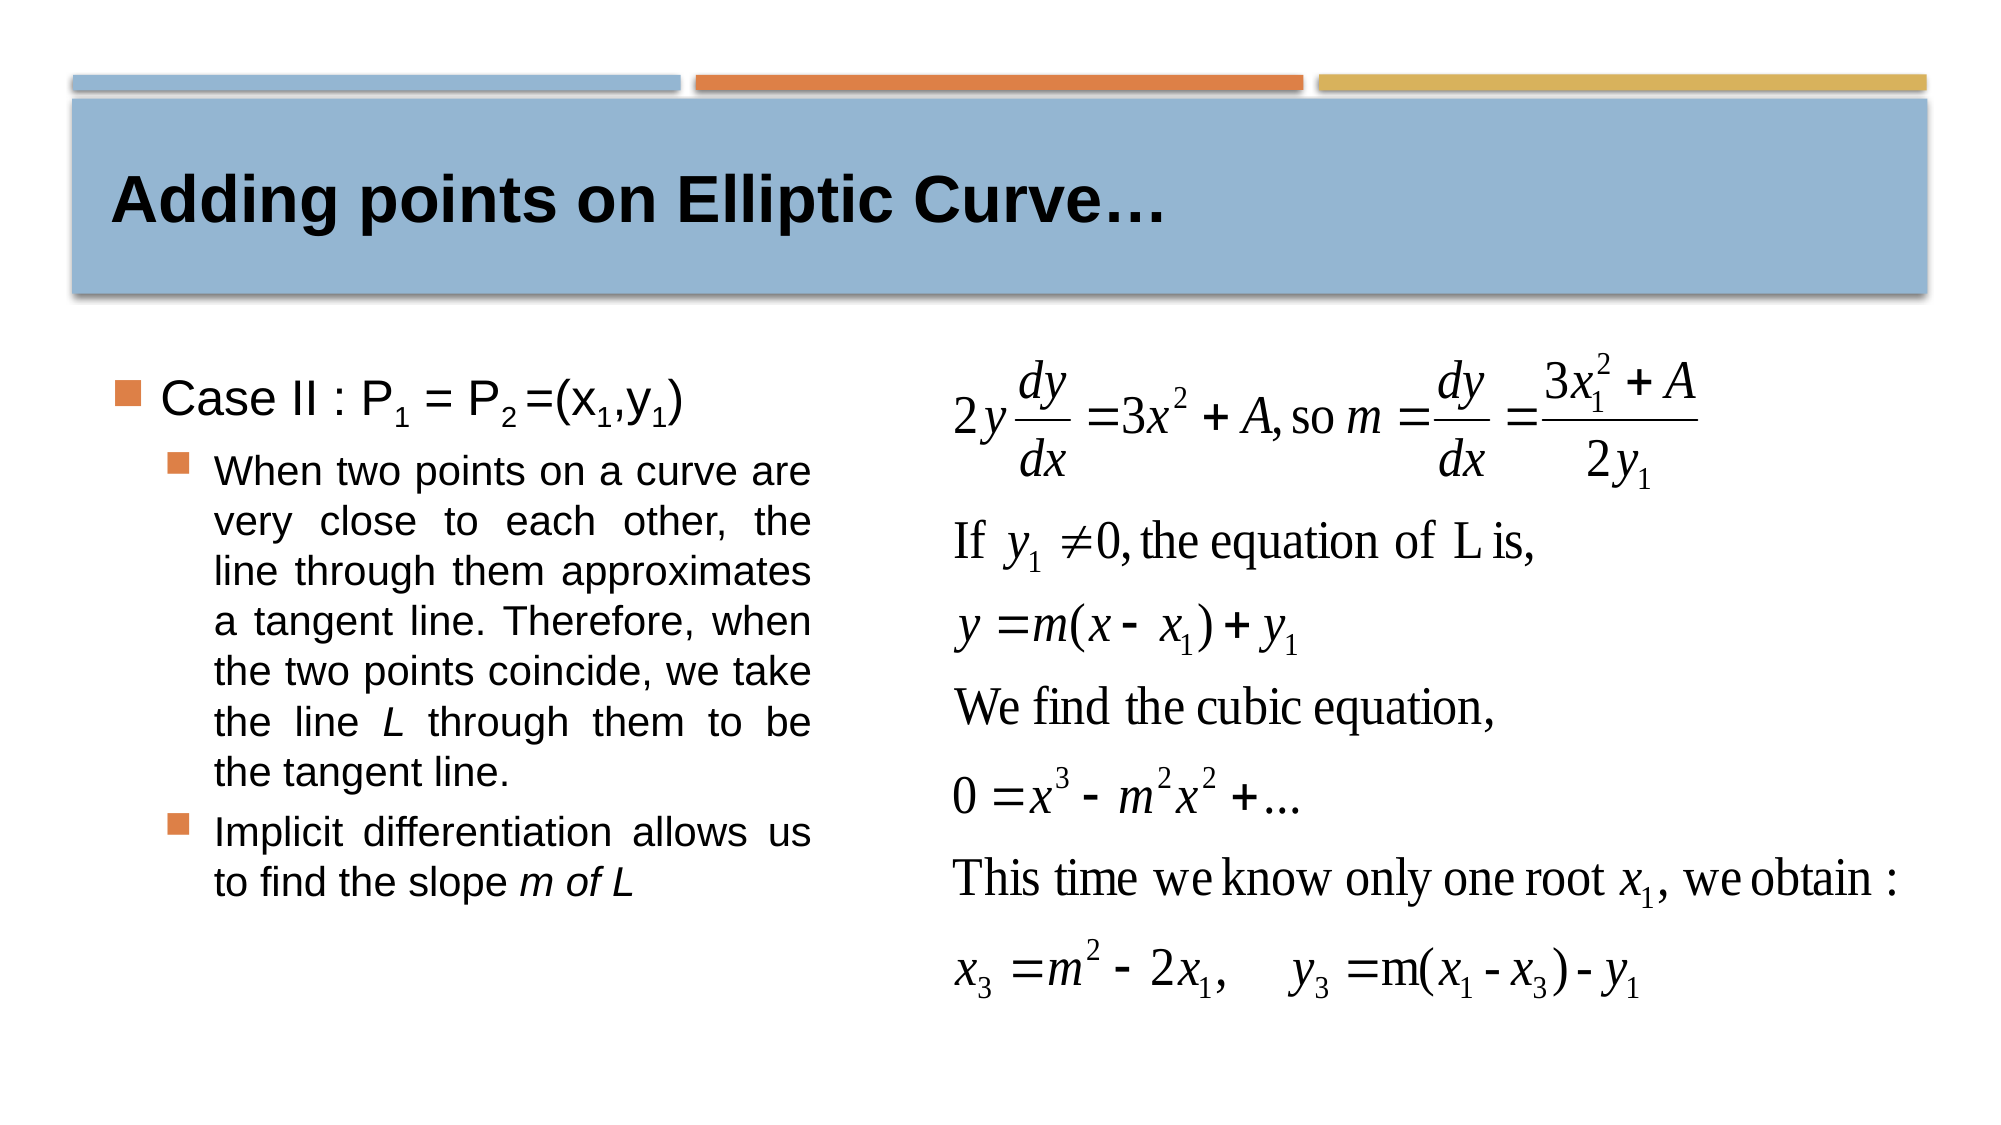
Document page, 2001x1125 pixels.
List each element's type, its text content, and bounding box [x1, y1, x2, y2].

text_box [945, 337, 1905, 1012]
title Adding points on Elliptic Curve… [95, 112, 1905, 280]
list Case II : P1 = P2 =(x1,y1) When two points on a curve are very close to each other, the line through them approximates a tangent line. Therefore, when the two points coincide, we take the line L through them to be the tangent line. Implicit differentiation allows us to find the slope m of L [95, 357, 828, 962]
